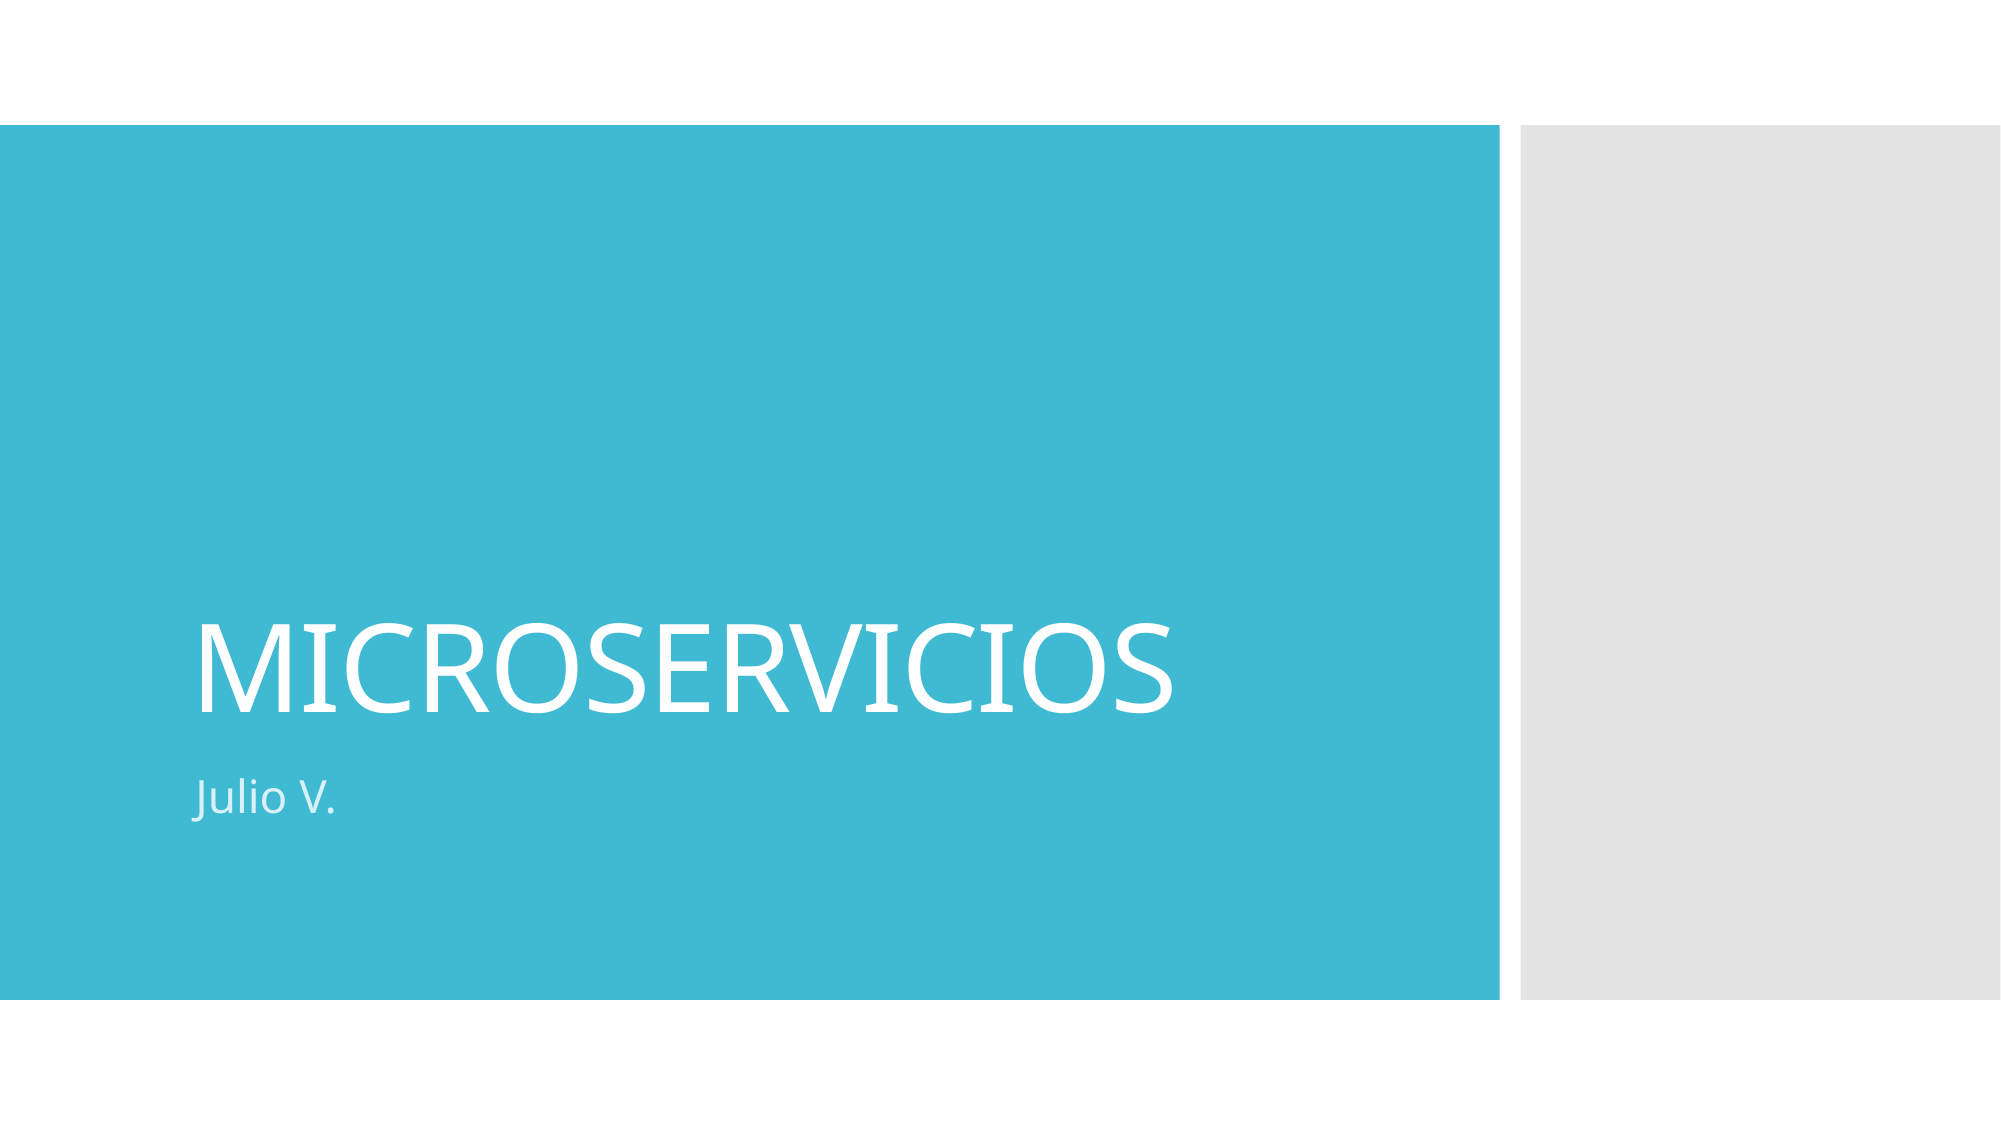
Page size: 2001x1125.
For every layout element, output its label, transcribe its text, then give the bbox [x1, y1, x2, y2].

subtitle Julio V. [180, 766, 1381, 917]
title MICROSERVICIOS [175, 213, 1376, 747]
